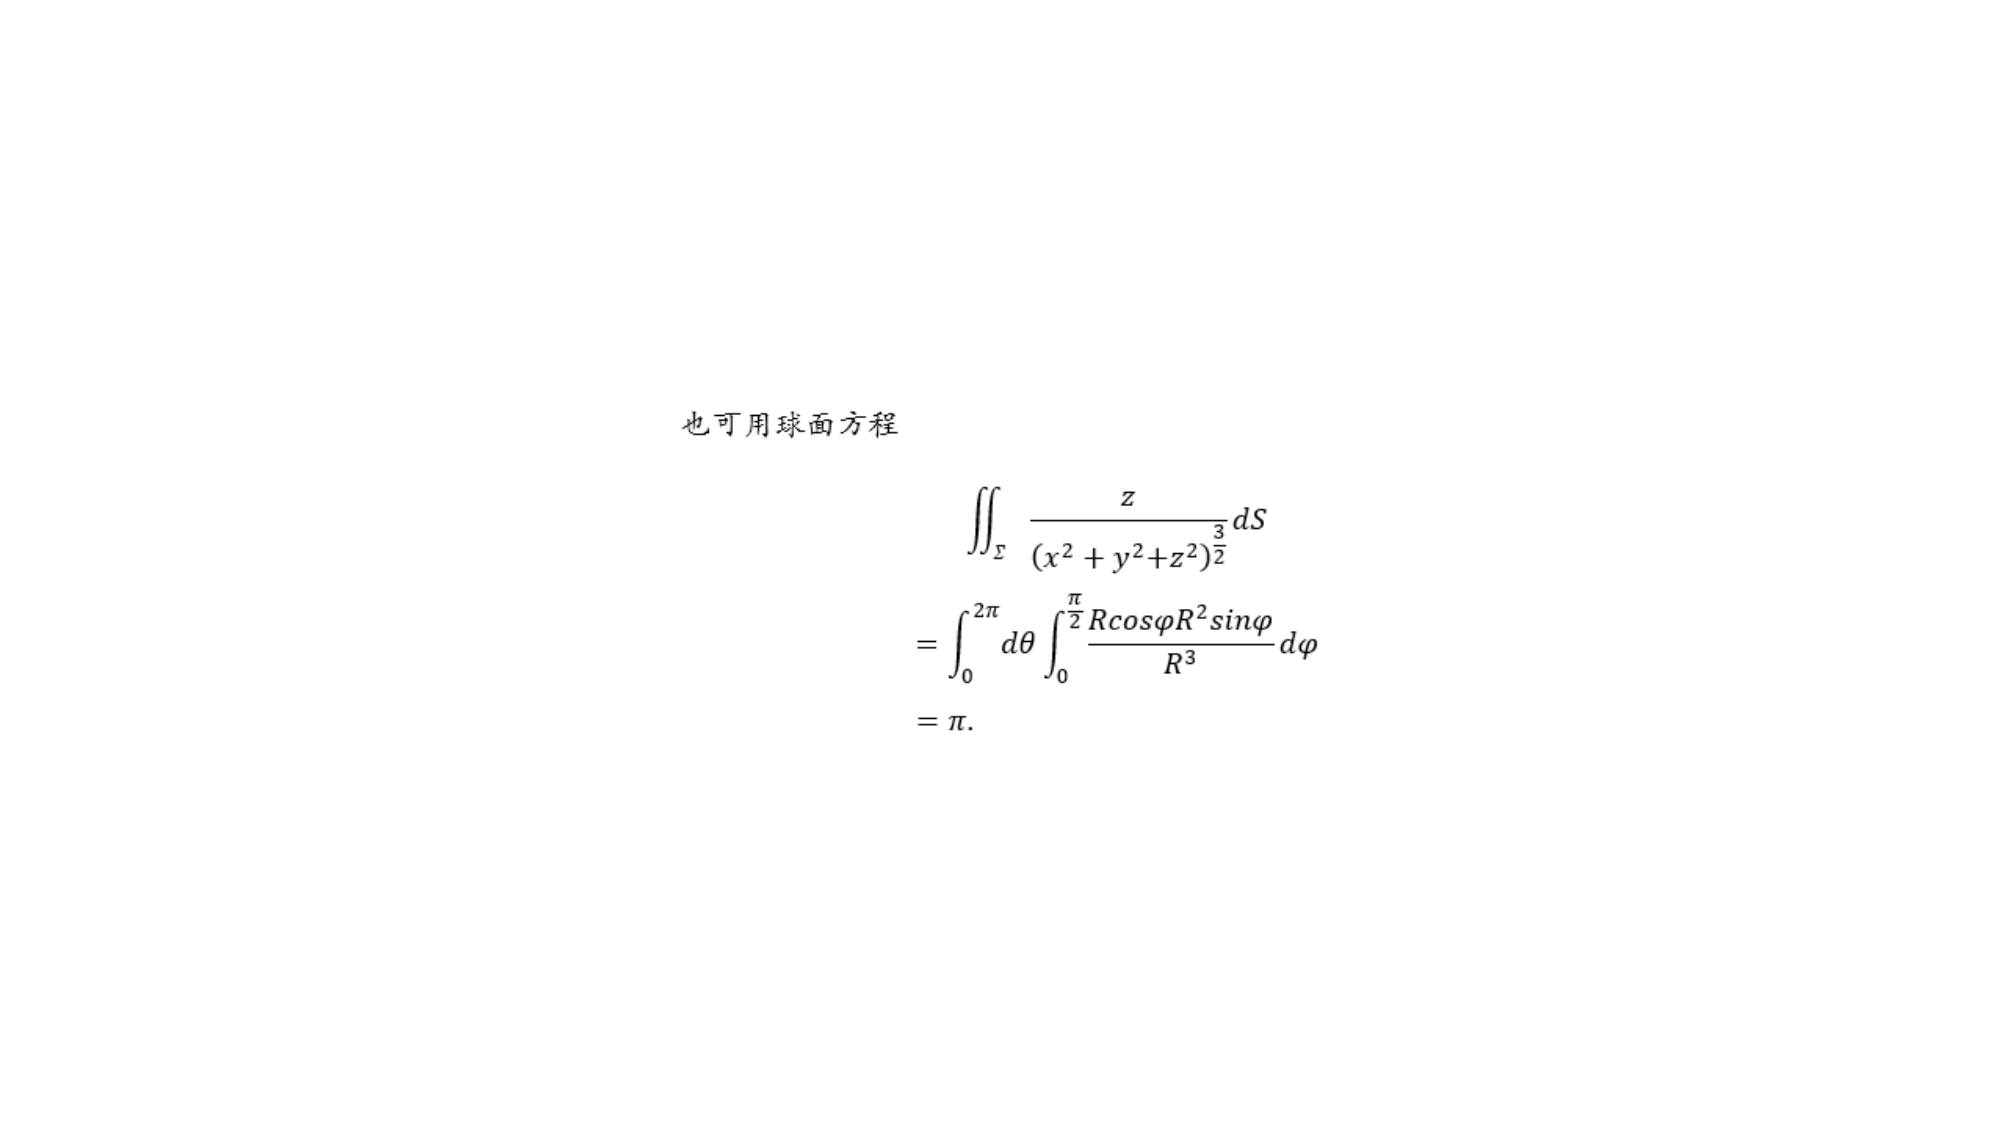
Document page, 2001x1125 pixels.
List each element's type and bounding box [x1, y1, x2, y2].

picture [664, 371, 1336, 754]
